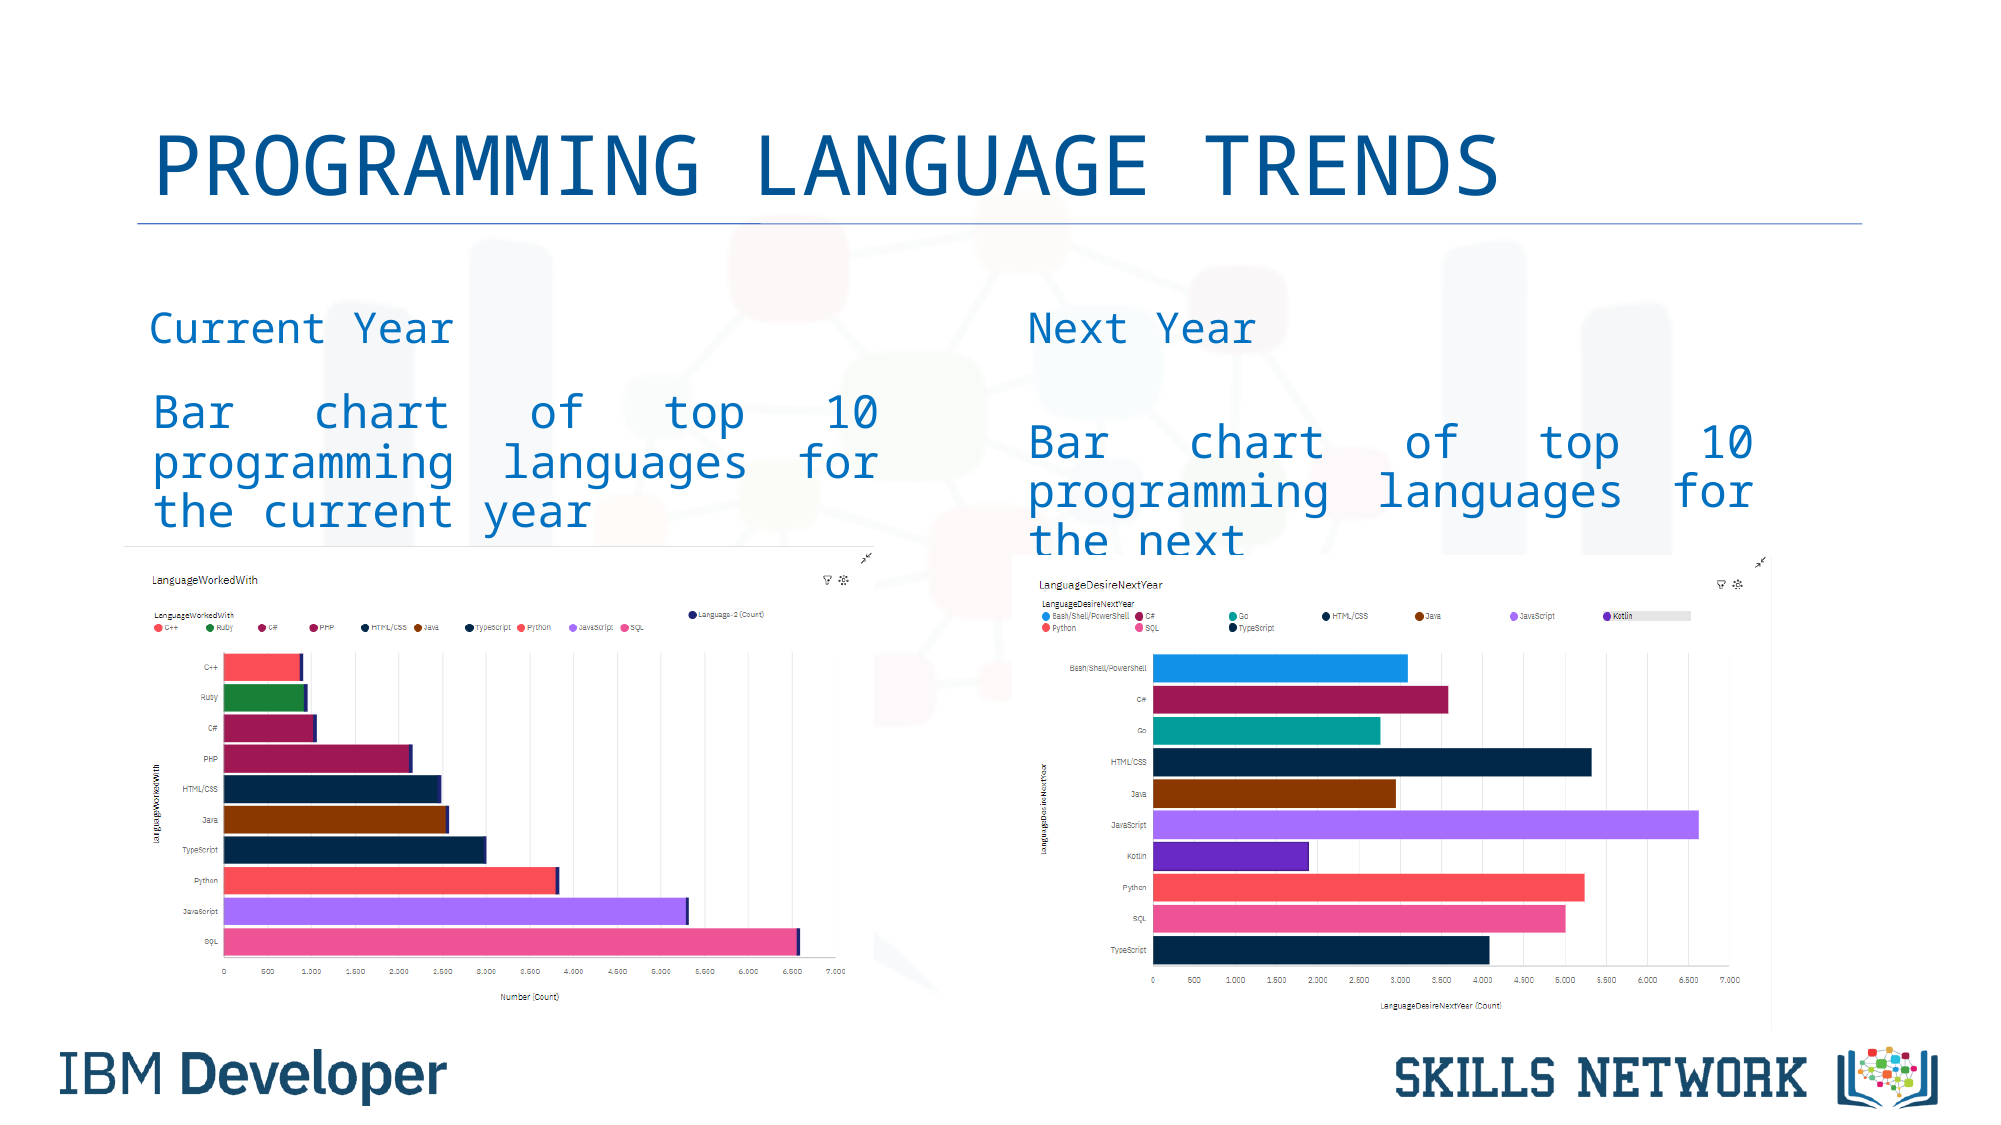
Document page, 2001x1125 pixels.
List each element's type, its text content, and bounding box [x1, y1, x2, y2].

text_box Bar chart of top 10 programming languages for the current year [137, 381, 895, 1014]
text_box Bar chart of top 10 programming languages for the next [1012, 411, 1770, 555]
picture [124, 546, 874, 1031]
picture [1390, 1045, 1945, 1111]
list Next Year [1012, 299, 1301, 382]
list Current Year [133, 299, 500, 382]
title PROGRAMMING LANGUAGE TRENDS [137, 59, 1863, 278]
picture [55, 1045, 459, 1108]
picture [1012, 555, 1772, 1031]
